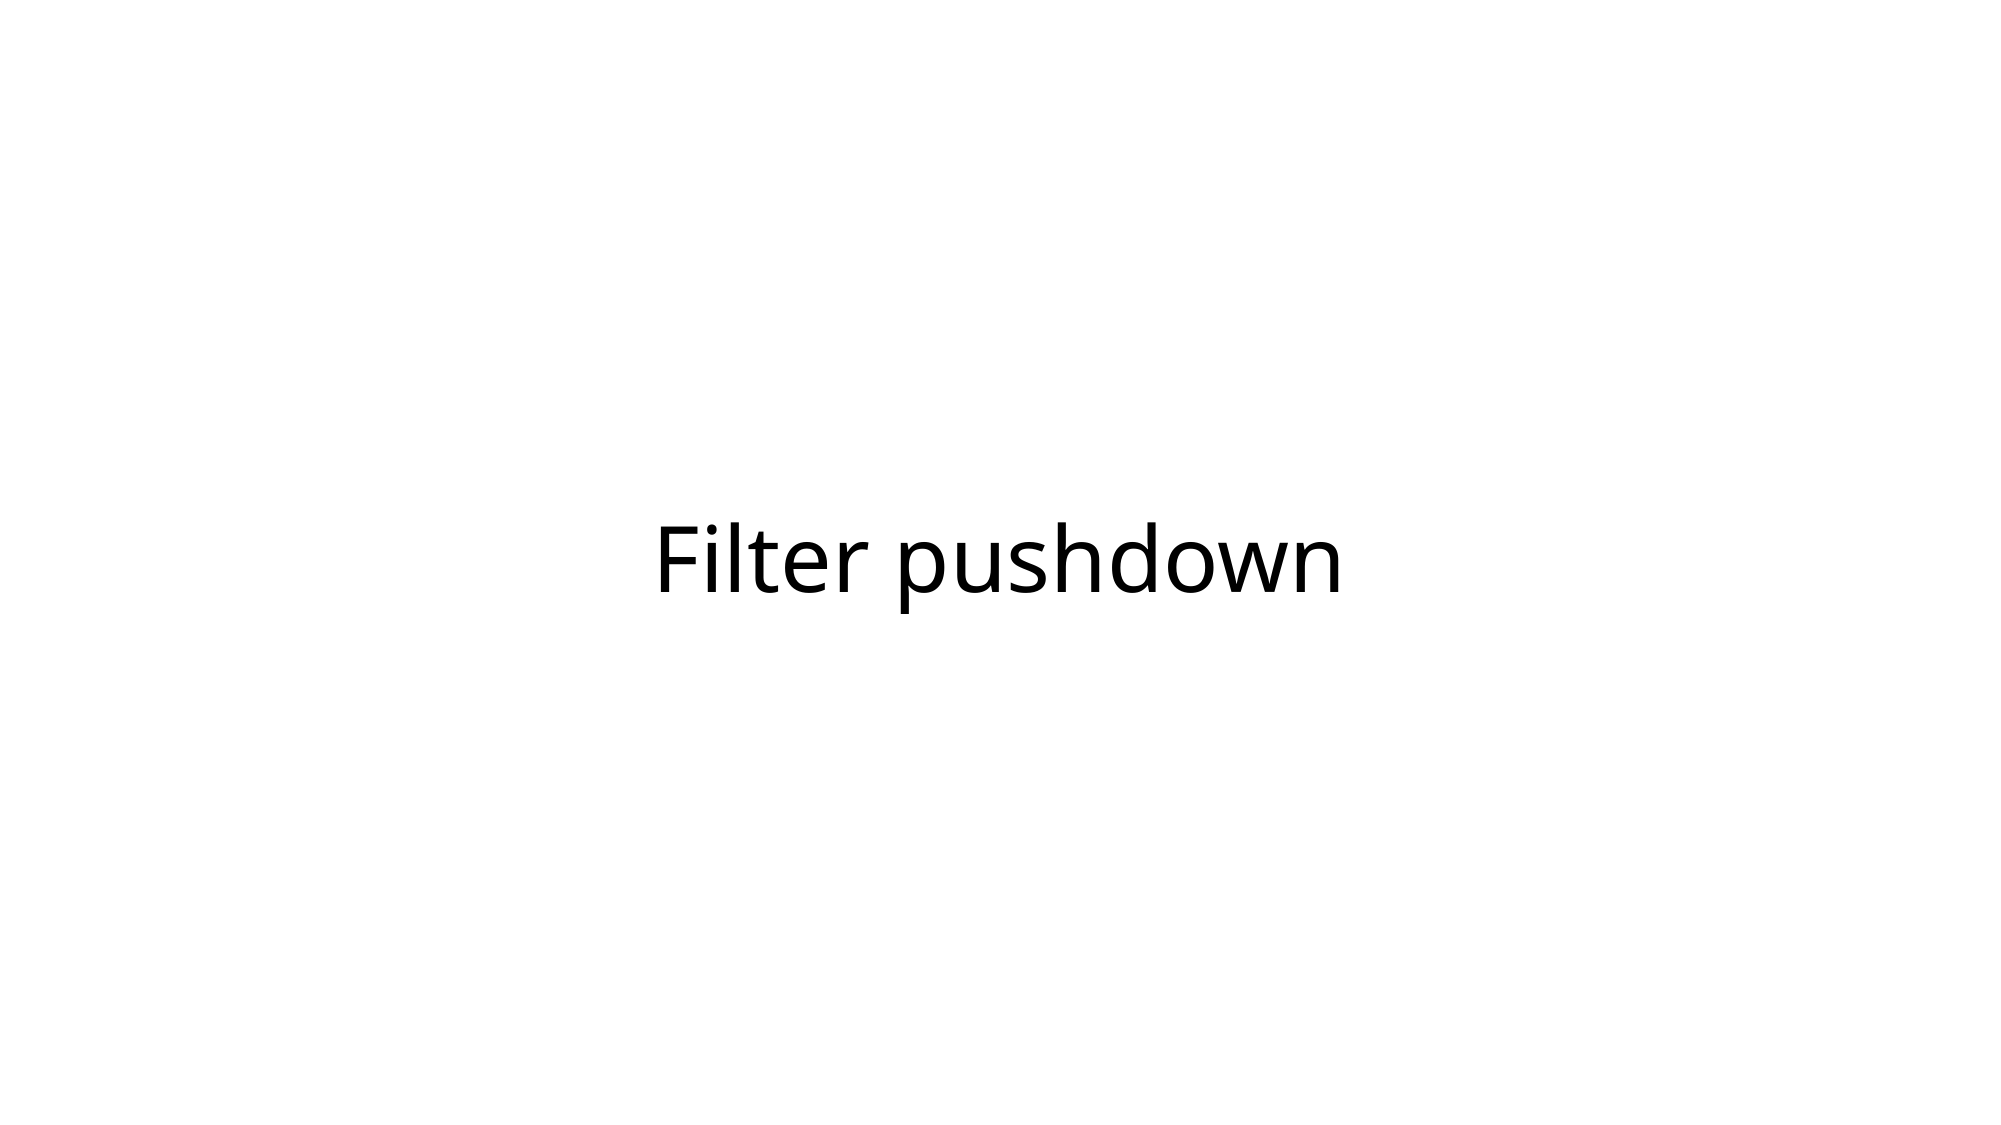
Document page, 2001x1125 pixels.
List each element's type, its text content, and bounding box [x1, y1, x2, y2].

title Filter pushdown [137, 453, 1863, 672]
